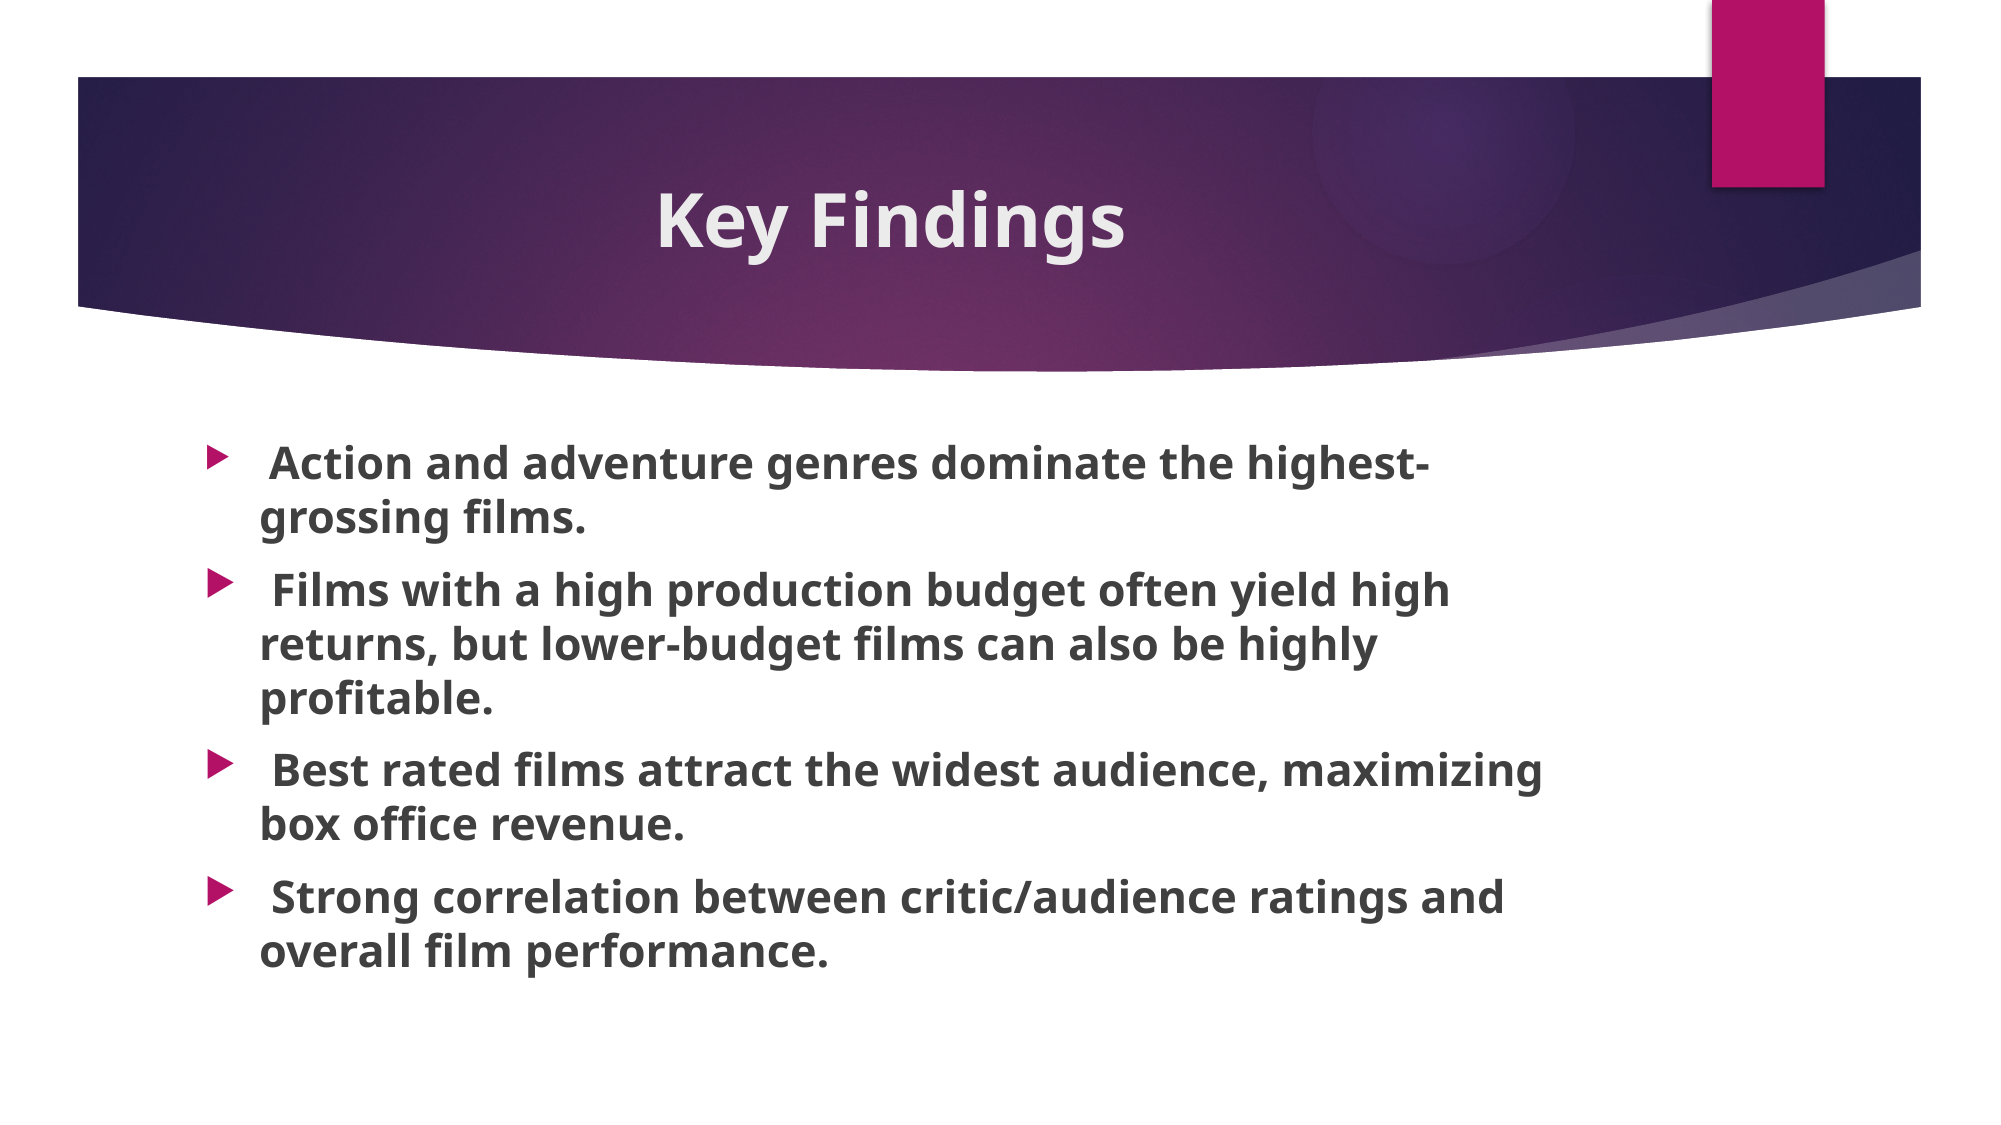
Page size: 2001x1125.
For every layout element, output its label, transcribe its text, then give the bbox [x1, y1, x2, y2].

title Key Findings [189, 159, 1627, 276]
list Action and adventure genres dominate the highest-grossing films. Films with a high production budget often yield high returns, but lower-budget films can also be highly profitable. Best rated films attract the widest audience, maximizing box office revenue. Strong correlation between critic/audience ratings and overall film performance. [189, 427, 1638, 988]
